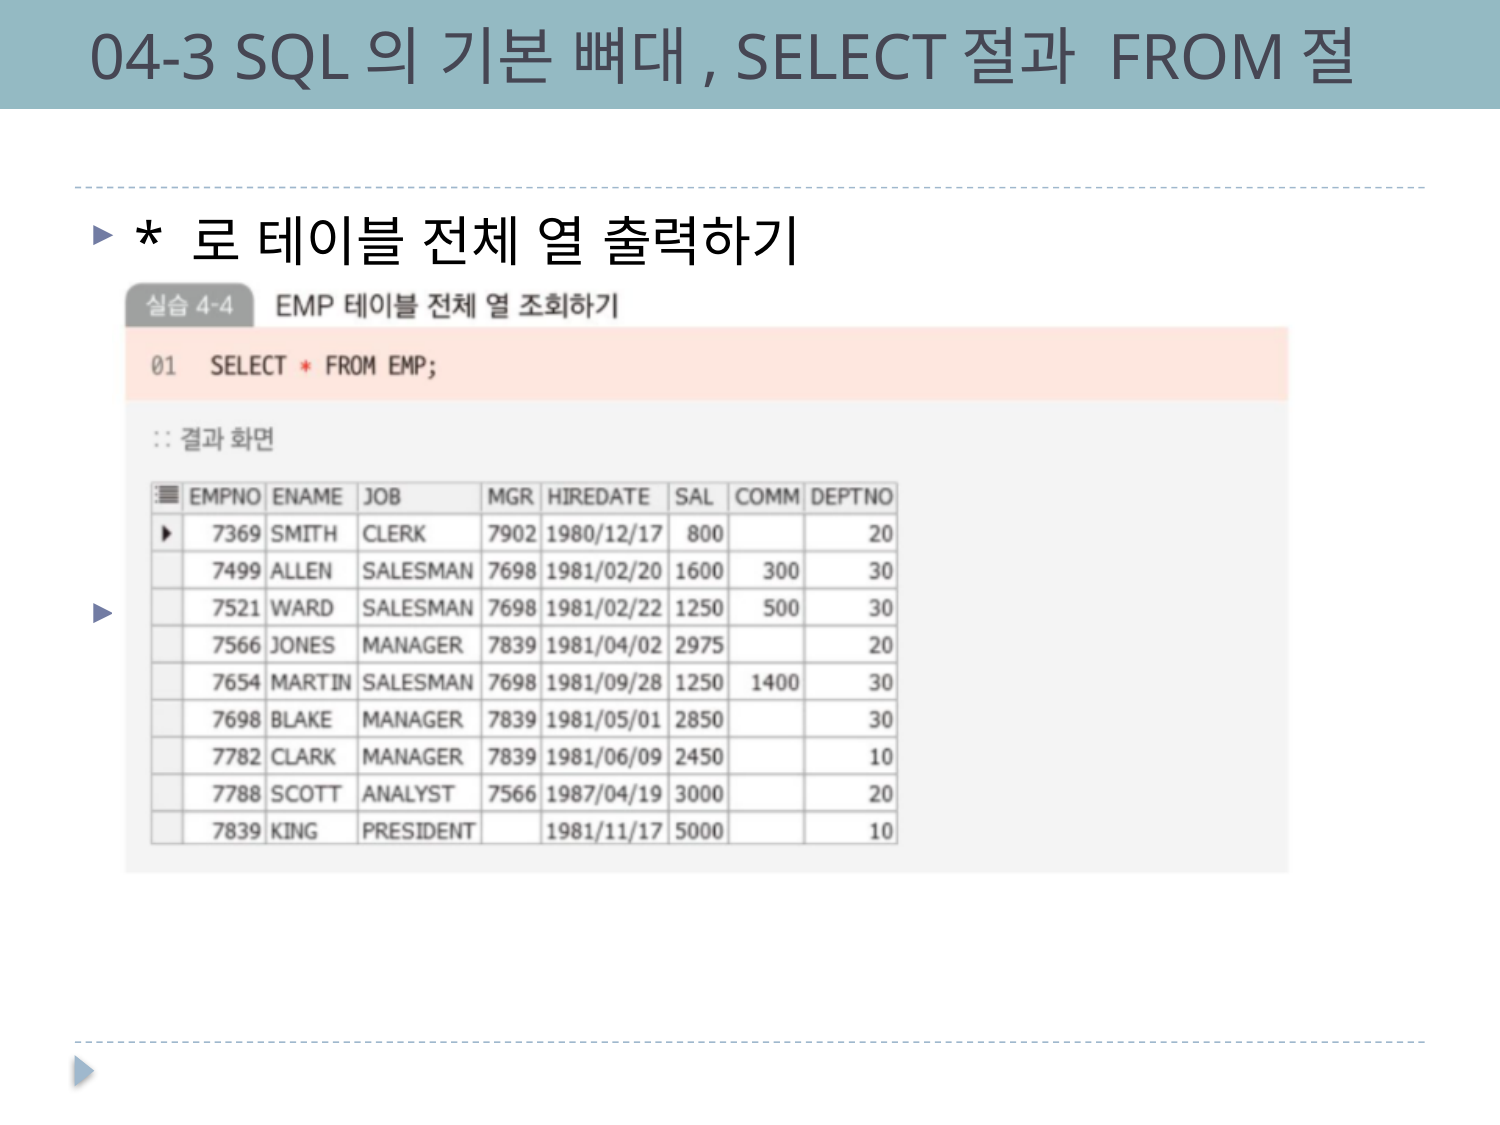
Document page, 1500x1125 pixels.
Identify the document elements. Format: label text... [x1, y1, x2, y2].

picture [111, 278, 1299, 880]
list * 로 테이블 전체 열 출력하기 실습 4-4 테이블 부분 열 출력하기 실습 4-5 [75, 200, 1425, 1010]
title 04-3 SQL의 기본 뼈대, SELECT절과 FROM절 [75, 0, 1425, 110]
